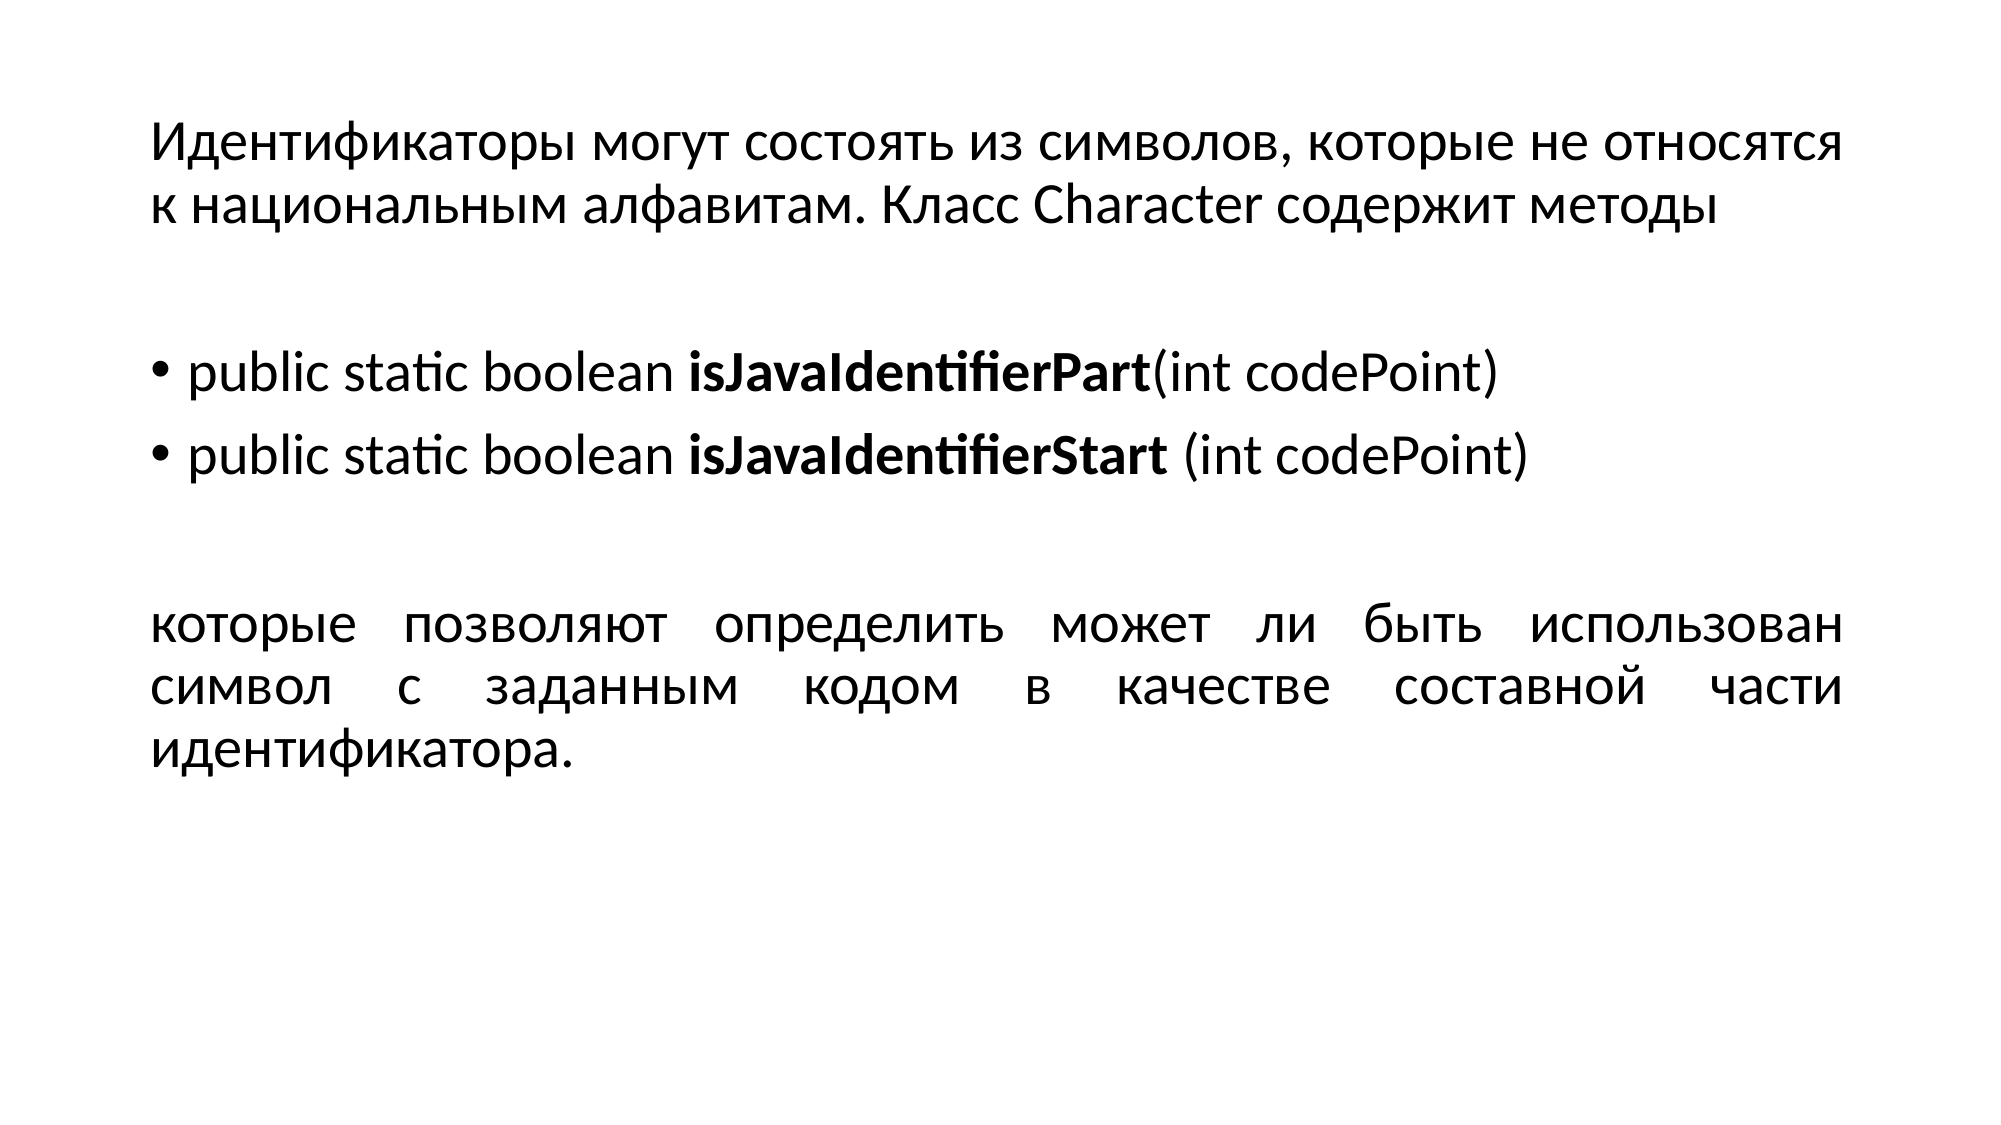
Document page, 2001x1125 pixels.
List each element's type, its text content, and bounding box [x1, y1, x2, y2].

list Идентификаторы могут состоять из символов, которые не относятся к национальным алфавитам. Класс Character содержит методы public static boolean isJavaIdentifierPart(int codePoint) public static boolean isJavaIdentifierStart (int codePoint) которые позволяют определить может ли быть использован символ с заданным кодом в качестве составной части идентификатора. [135, 102, 1861, 1059]
